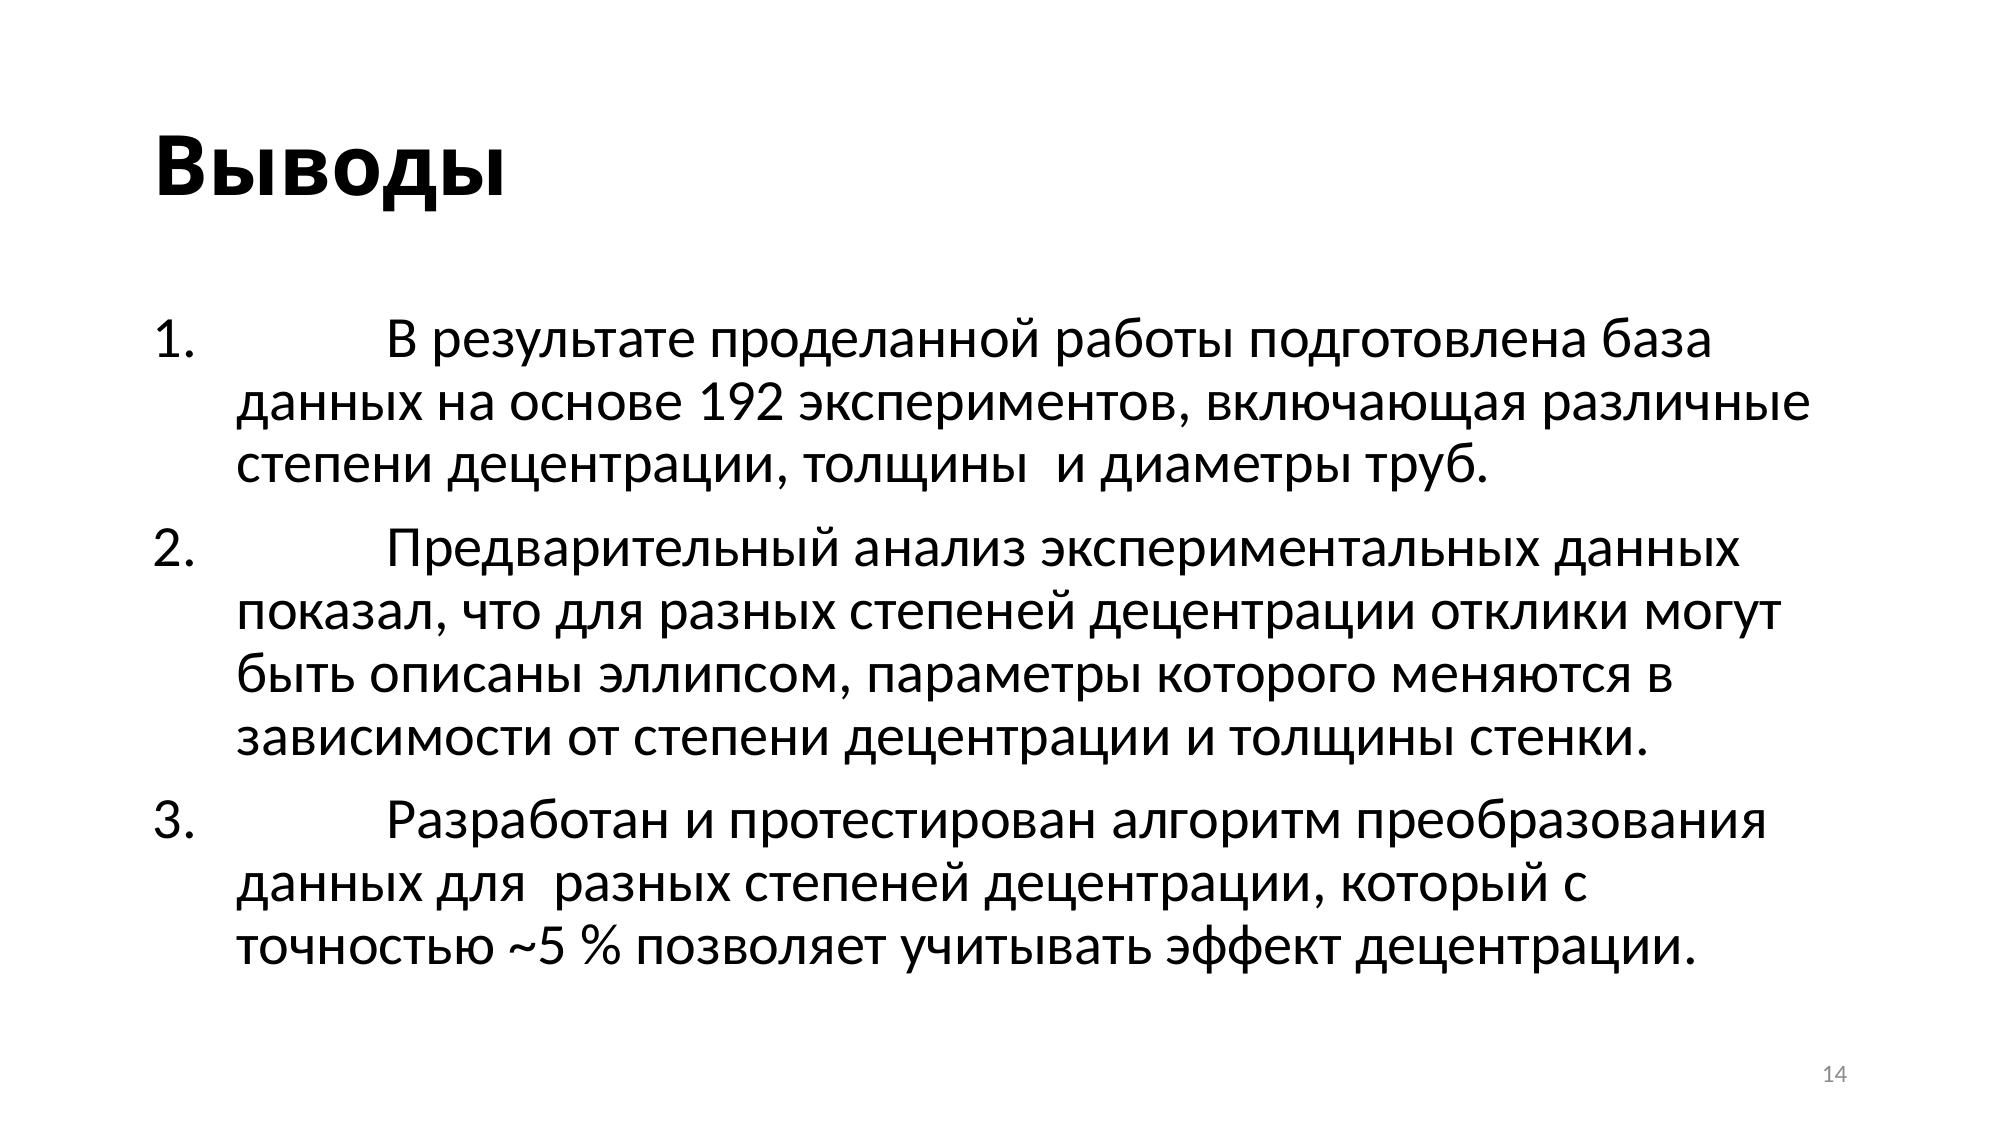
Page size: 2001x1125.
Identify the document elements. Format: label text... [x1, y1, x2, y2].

list В результате проделанной работы подготовлена база данных на основе 192 экспериментов, включающая различные степени децентрации, толщины и диаметры труб. Предварительный анализ экспериментальных данных показал, что для разных степеней децентрации отклики могут быть описаны эллипсом, параметры которого меняются в зависимости от степени децентрации и толщины стенки. Разработан и протестирован алгоритм преобразования данных для разных степеней децентрации, который с точностью ~5 % позволяет учитывать эффект децентрации. [137, 299, 1863, 1014]
title Выводы [137, 59, 1863, 278]
slide_number 14 [1412, 1042, 1863, 1103]
